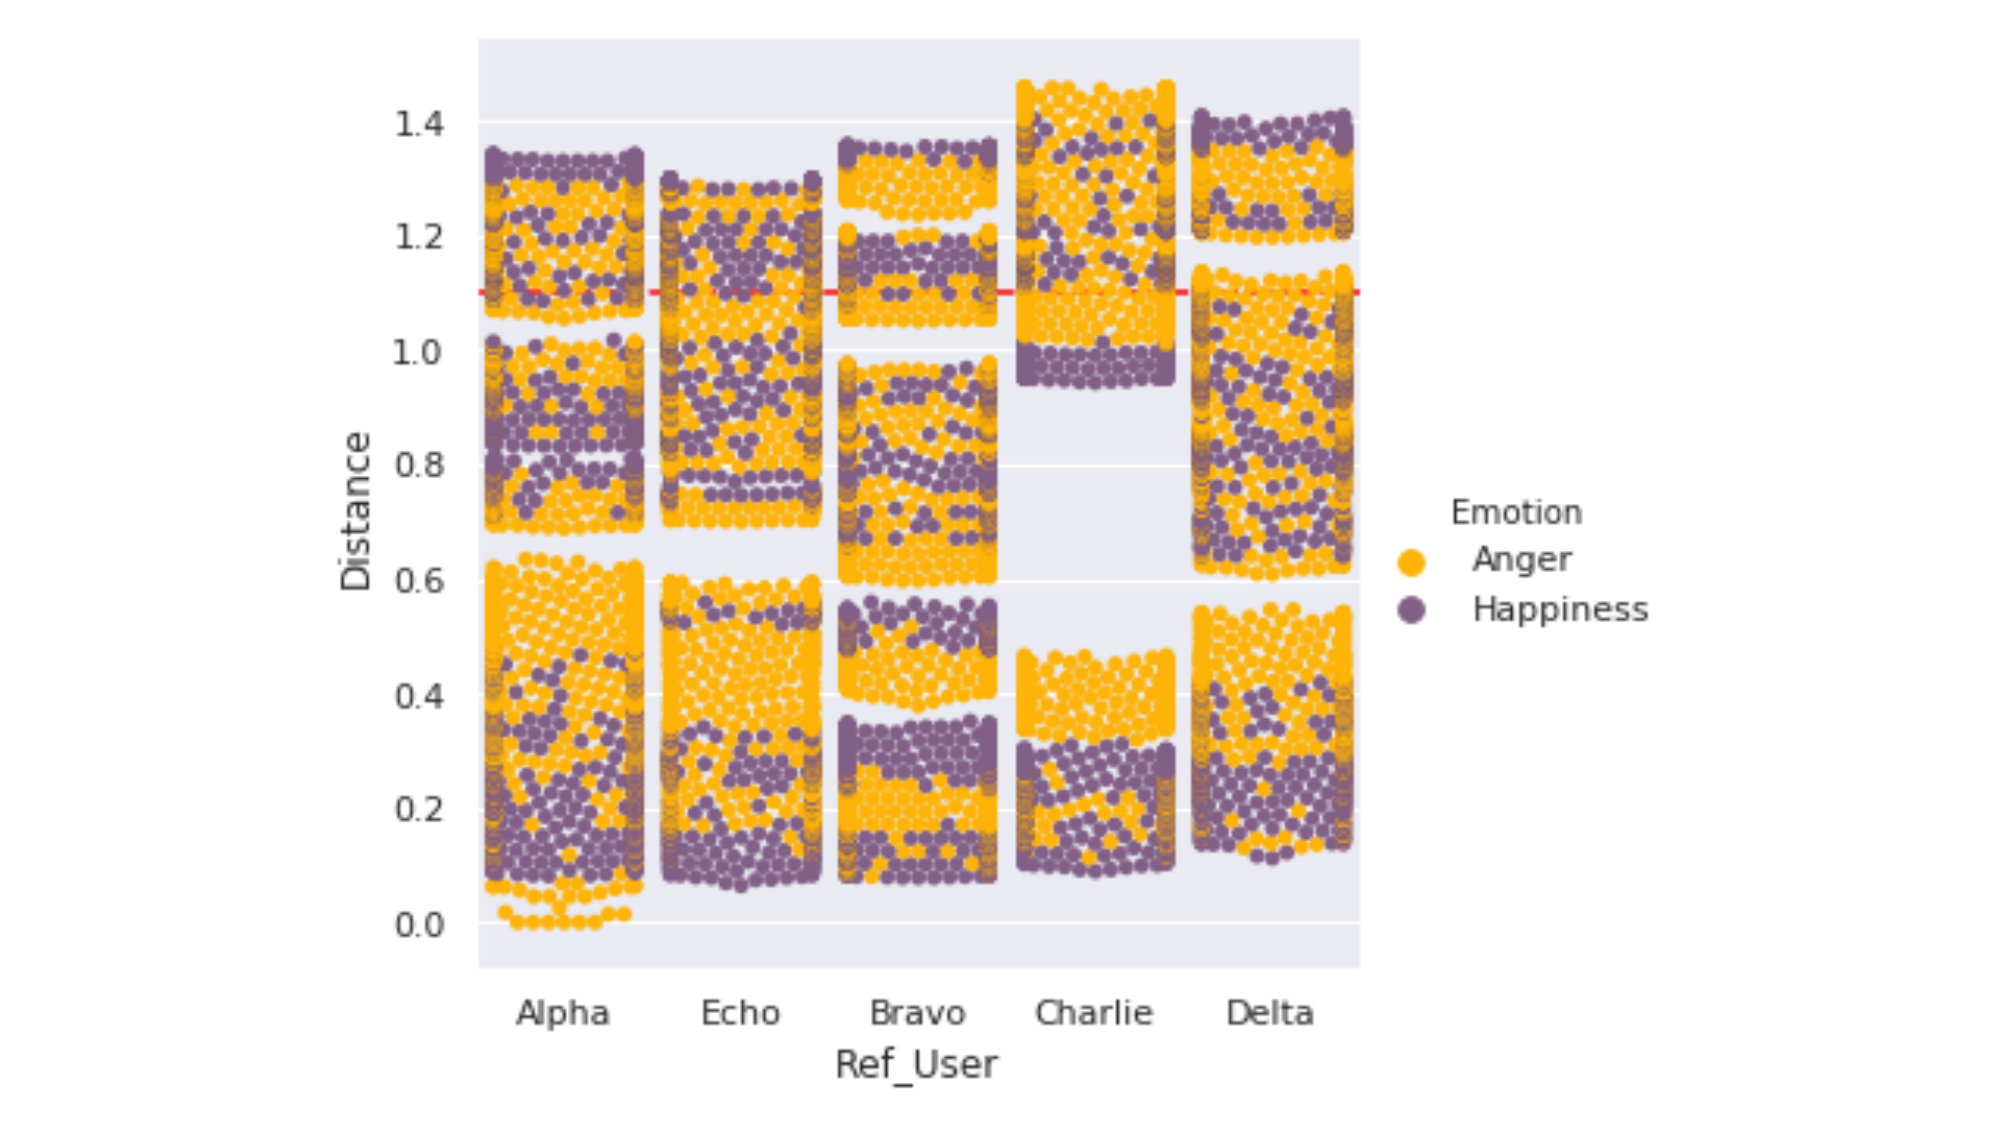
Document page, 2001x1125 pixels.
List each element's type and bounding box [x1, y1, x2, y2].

picture [317, 18, 1683, 1107]
